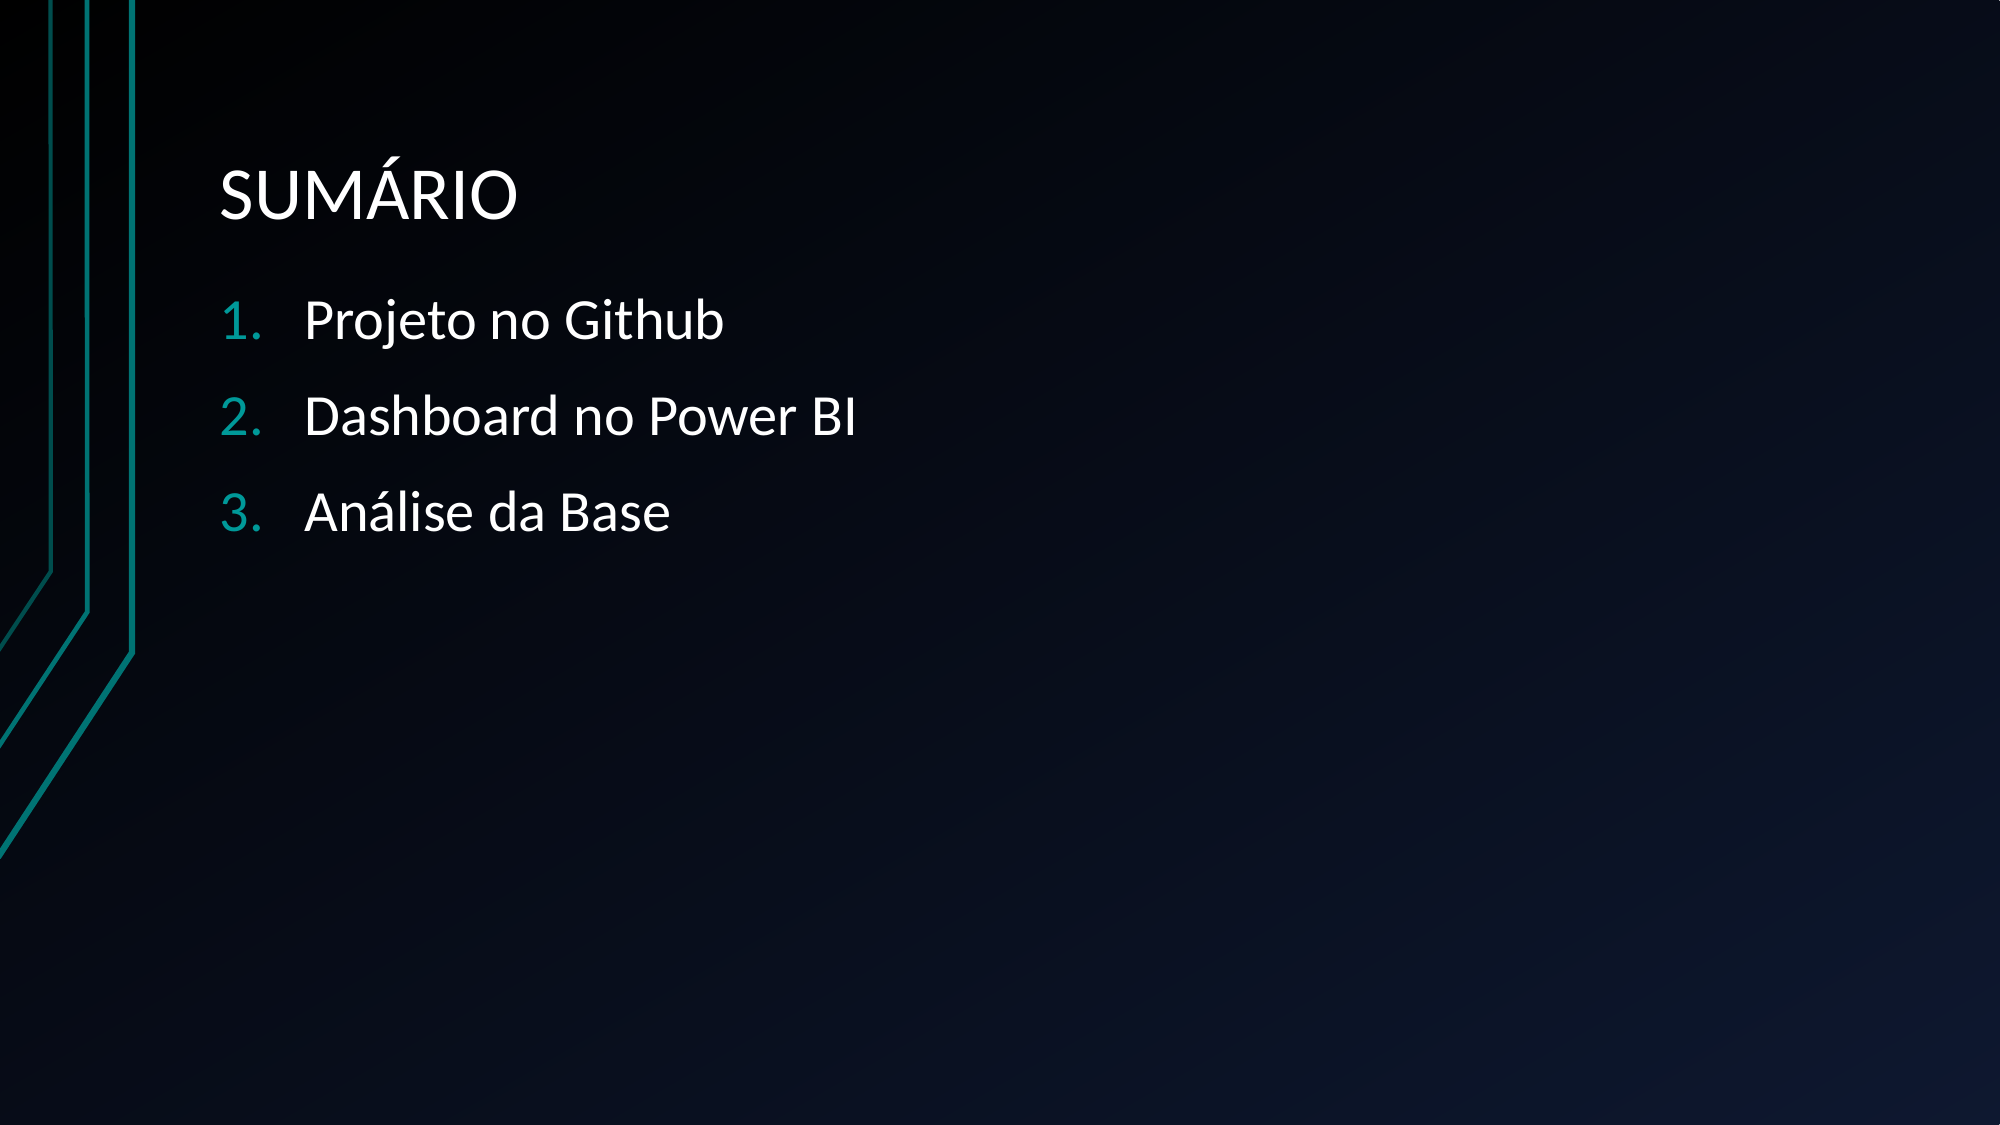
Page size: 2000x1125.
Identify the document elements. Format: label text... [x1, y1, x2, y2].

list Projeto no Github Dashboard no Power BI Análise da Base [199, 279, 1900, 1012]
title SUMÁRIO [199, 45, 1900, 246]
